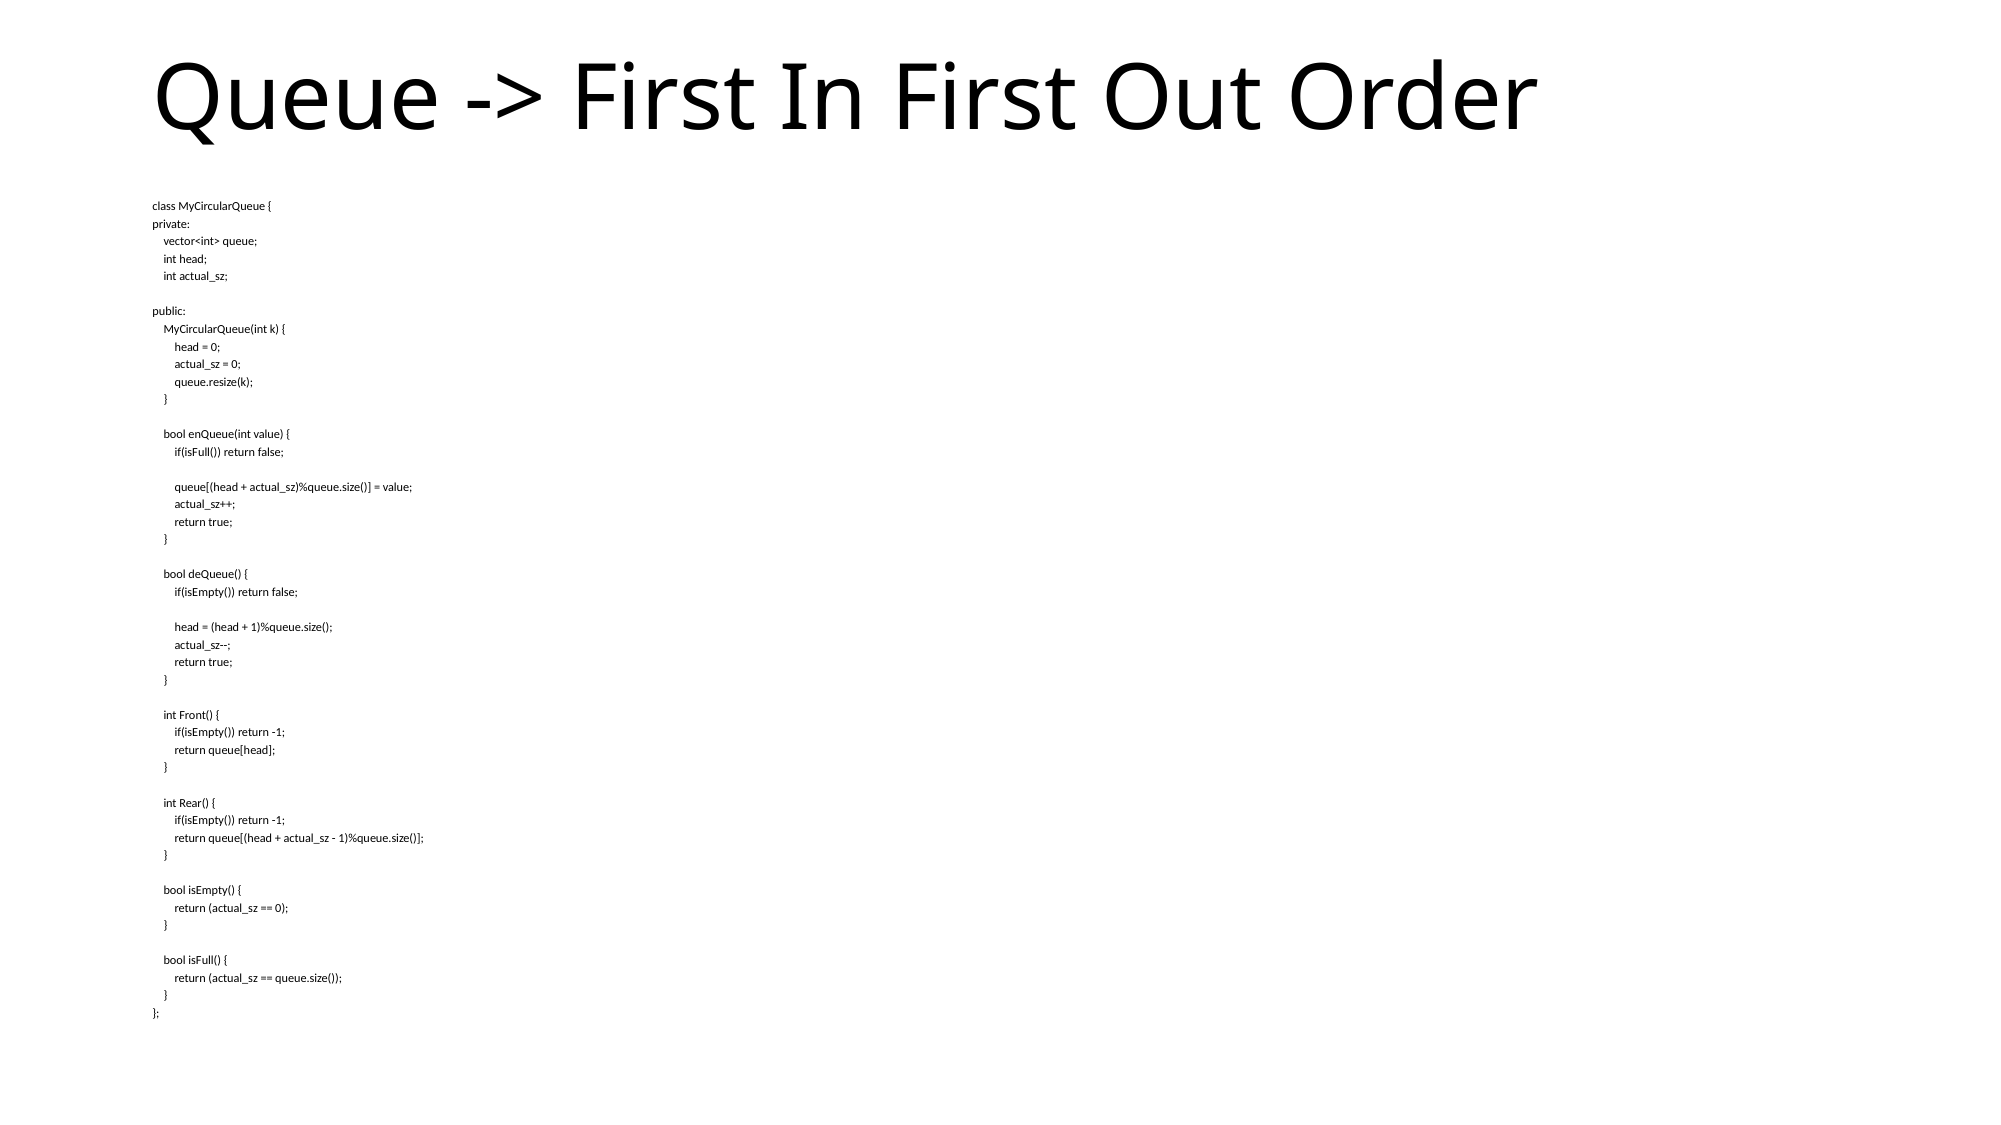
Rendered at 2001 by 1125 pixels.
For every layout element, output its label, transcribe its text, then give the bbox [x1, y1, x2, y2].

title Queue -> First In First Out Order [137, 0, 1863, 192]
list class MyCircularQueue { private: vector<int> queue; int head; int actual_sz; public: MyCircularQueue(int k) { head = 0; actual_sz = 0; queue.resize(k); } bool enQueue(int value) { if(isFull()) return false; queue[(head + actual_sz)%queue.size()] = value; actual_sz++; return true; } bool deQueue() { if(isEmpty()) return false; head = (head + 1)%queue.size(); actual_sz--; return true; } int Front() { if(isEmpty()) return -1; return queue[head]; } int Rear() { if(isEmpty()) return -1; return queue[(head + actual_sz - 1)%queue.size()]; } bool isEmpty() { return (actual_sz == 0); } bool isFull() { return (actual_sz == queue.size()); } }; [137, 192, 1863, 1050]
